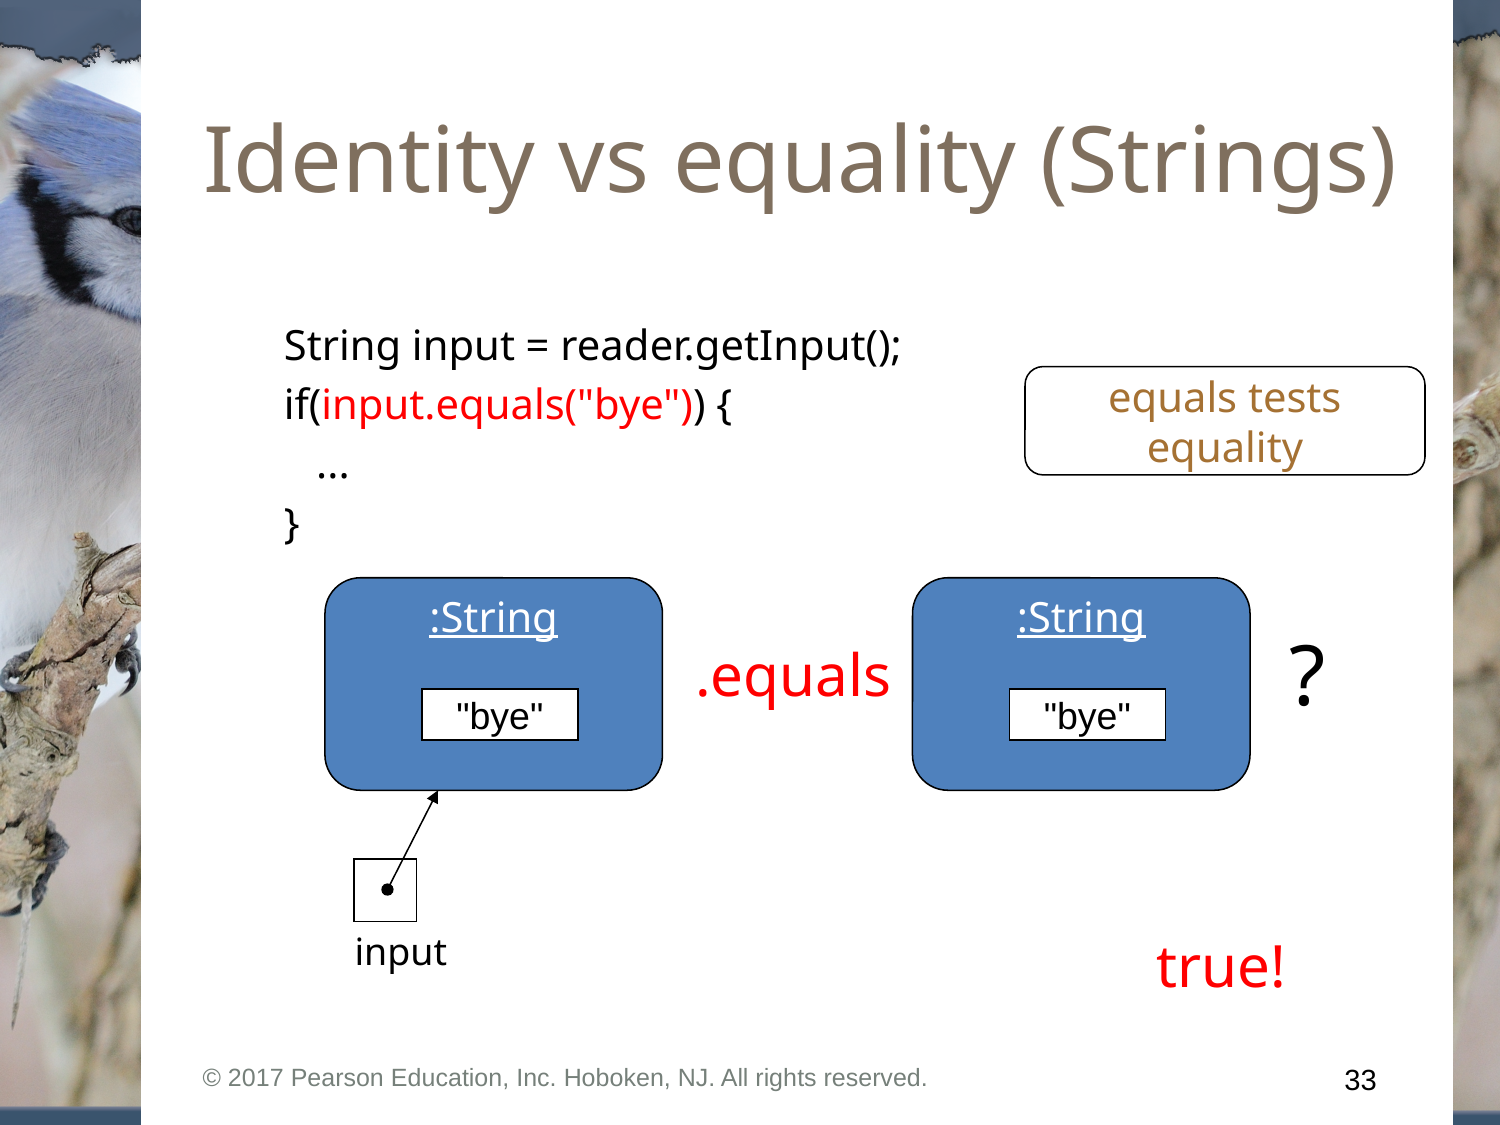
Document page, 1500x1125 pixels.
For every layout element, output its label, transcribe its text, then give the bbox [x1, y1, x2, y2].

text_box .equals [688, 638, 898, 709]
text_box [912, 612, 1251, 791]
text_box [421, 688, 579, 741]
text_box [354, 859, 417, 922]
text_box [333, 577, 654, 590]
footer © 2017 Pearson Education, Inc. Hoboken, NJ. All rights reserved. [187, 1054, 1325, 1105]
text_box [402, 790, 439, 859]
picture [1453, 0, 1500, 1125]
text_box :String [324, 590, 663, 655]
text_box :String [912, 590, 1250, 655]
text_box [1009, 688, 1166, 741]
text_box true! [1150, 929, 1293, 1000]
text_box String input = reader.getInput(); if(input.equals("bye")) { ... } [277, 318, 909, 547]
text_box ? [1283, 622, 1333, 723]
picture [0, 0, 141, 1125]
title Identity vs equality (Strings) [162, 62, 1438, 250]
text_box [921, 577, 1242, 590]
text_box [1024, 366, 1426, 476]
text_box [324, 655, 663, 791]
text_box input [348, 927, 455, 973]
